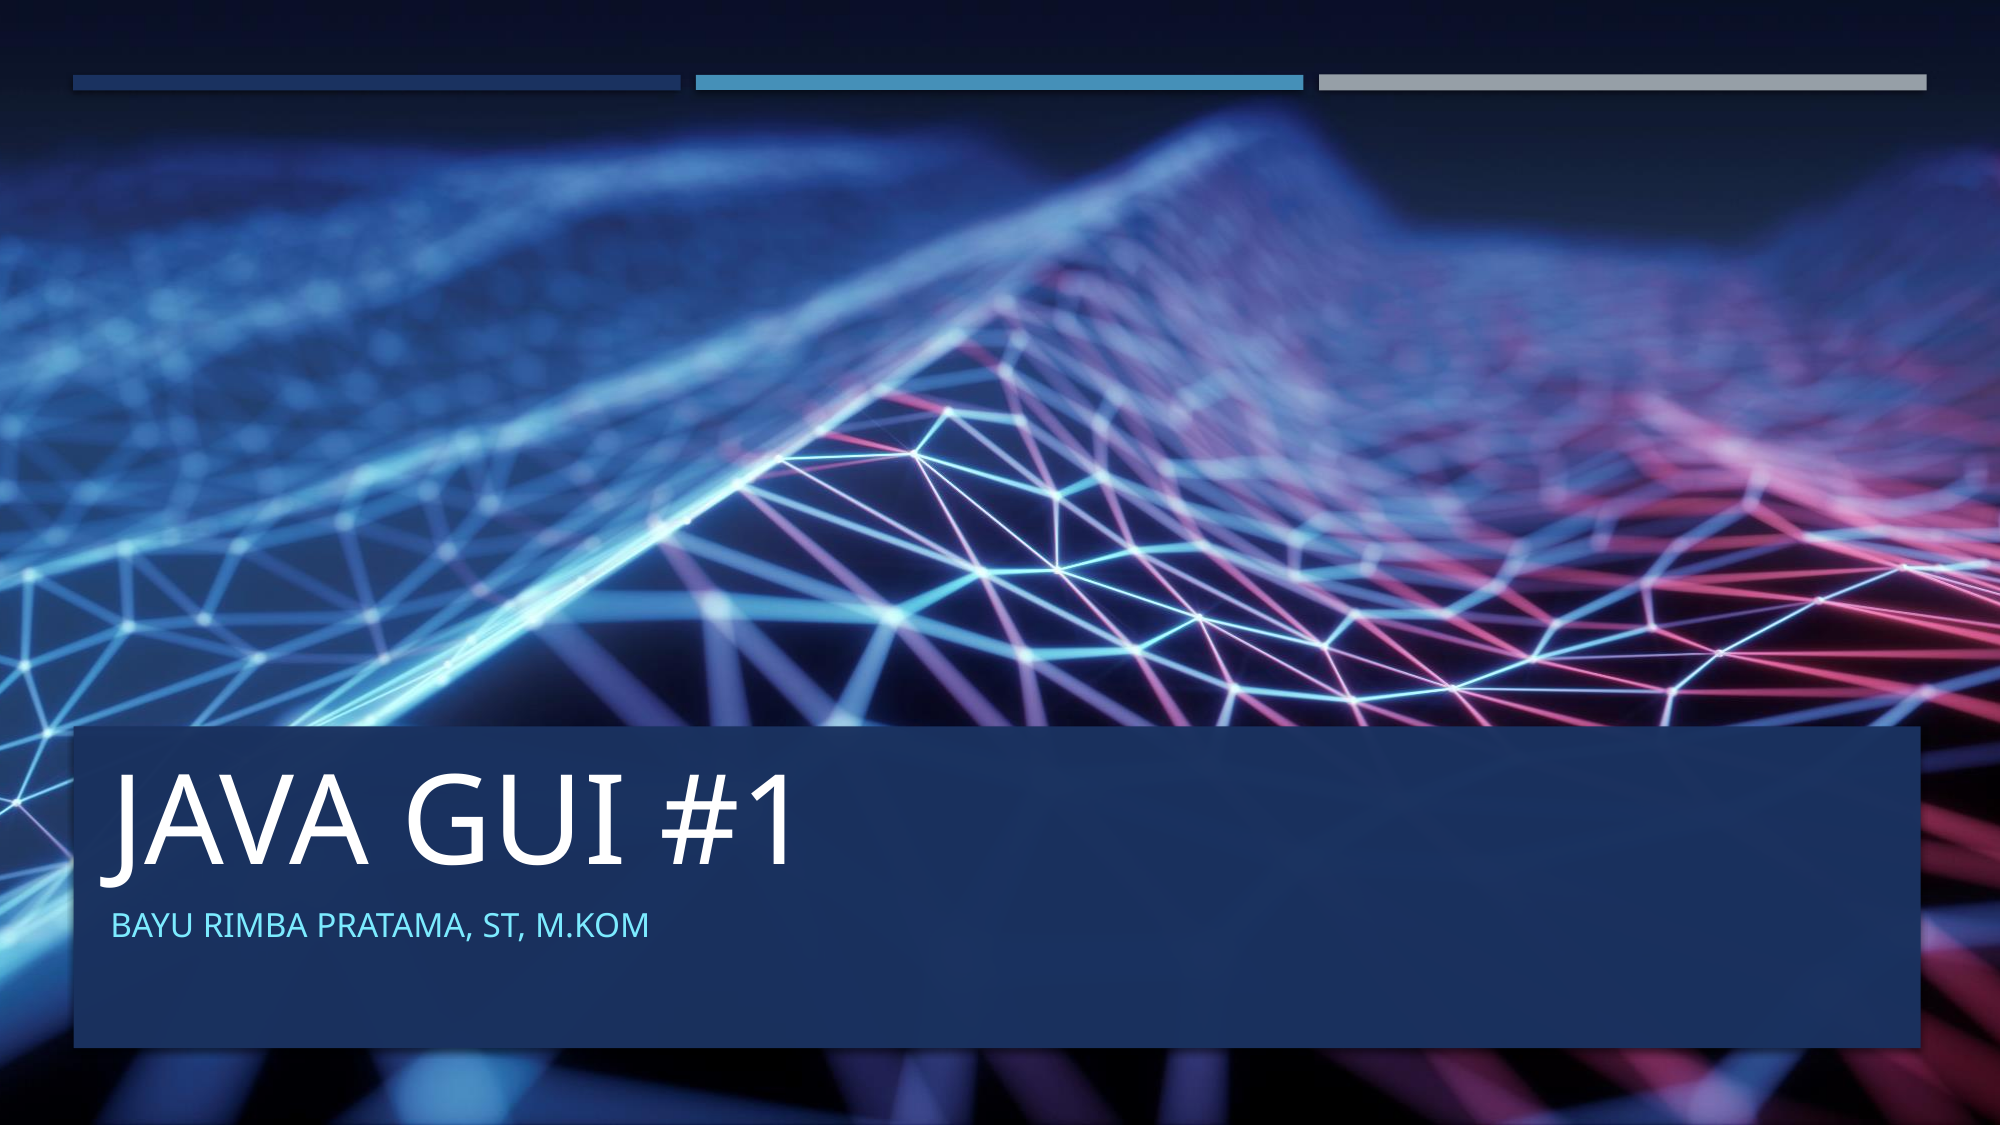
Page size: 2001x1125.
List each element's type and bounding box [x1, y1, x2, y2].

text_box [72, 73, 1928, 92]
picture [0, 0, 2000, 1125]
